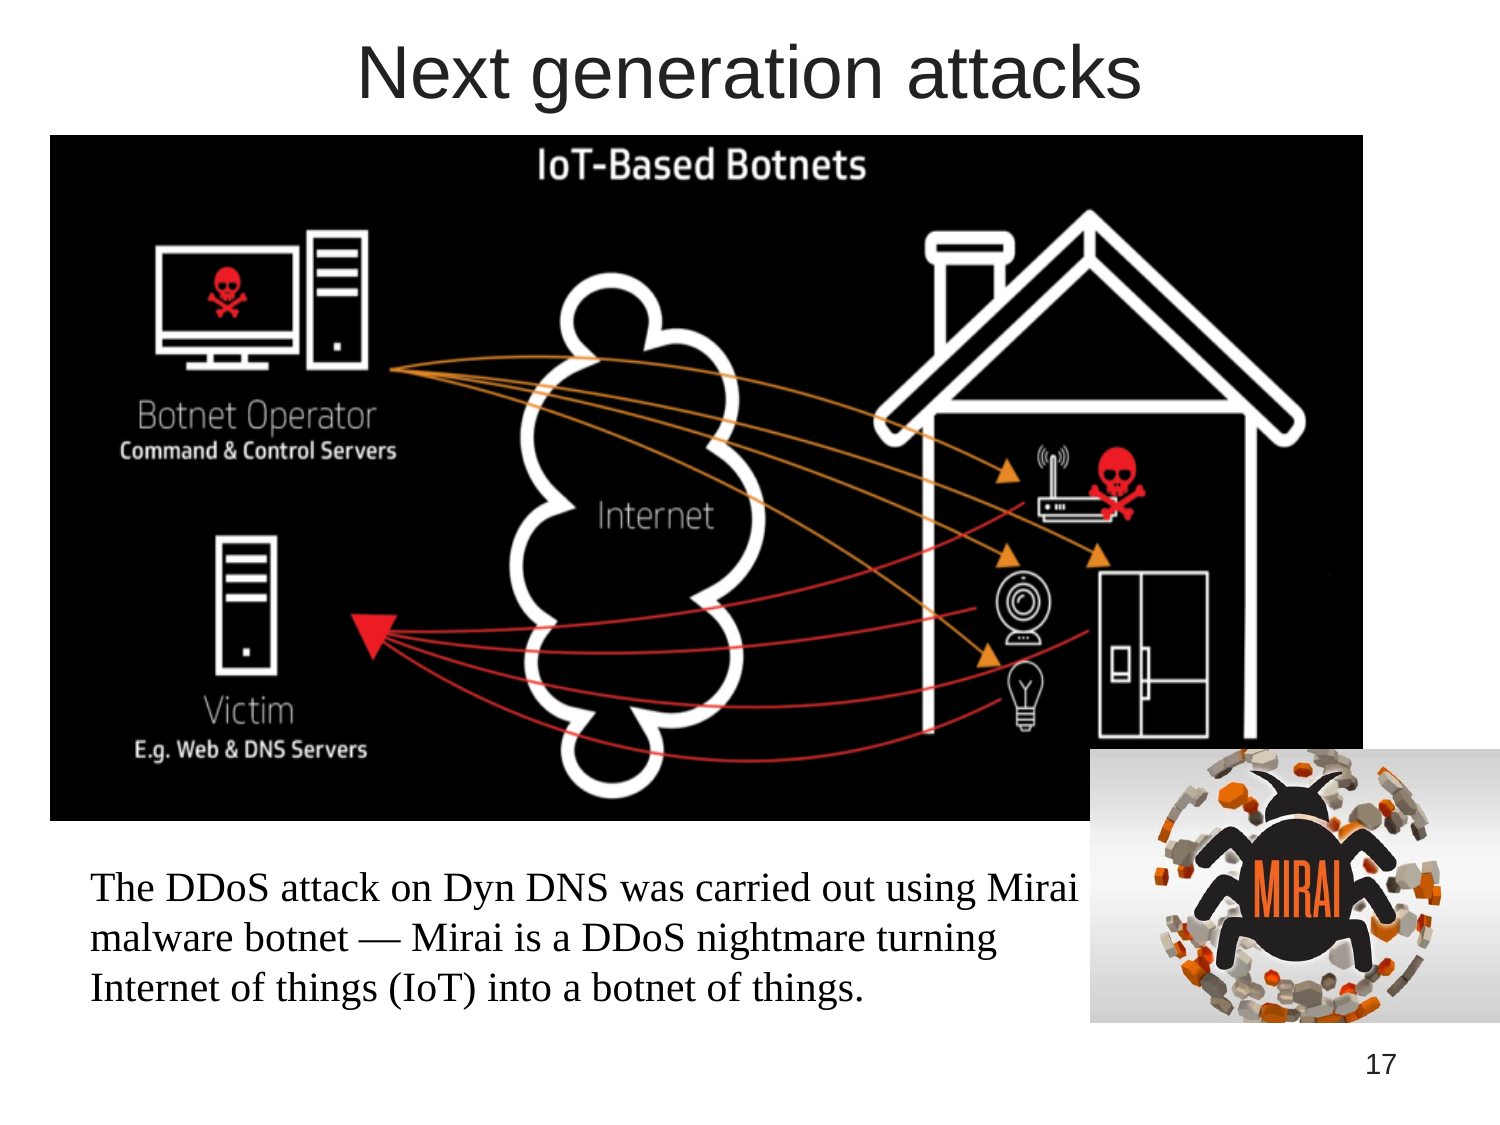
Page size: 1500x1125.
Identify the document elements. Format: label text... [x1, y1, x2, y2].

text_box 17 [1324, 1037, 1413, 1100]
picture [49, 135, 1500, 1023]
text_box The DDoS attack on Dyn DNS was carried out using Mirai malware botnet — Mirai is a DDoS nightmare turning Internet of things (IoT) into a botnet of things. [74, 851, 1085, 1017]
title Next generation attacks [87, 0, 1413, 163]
